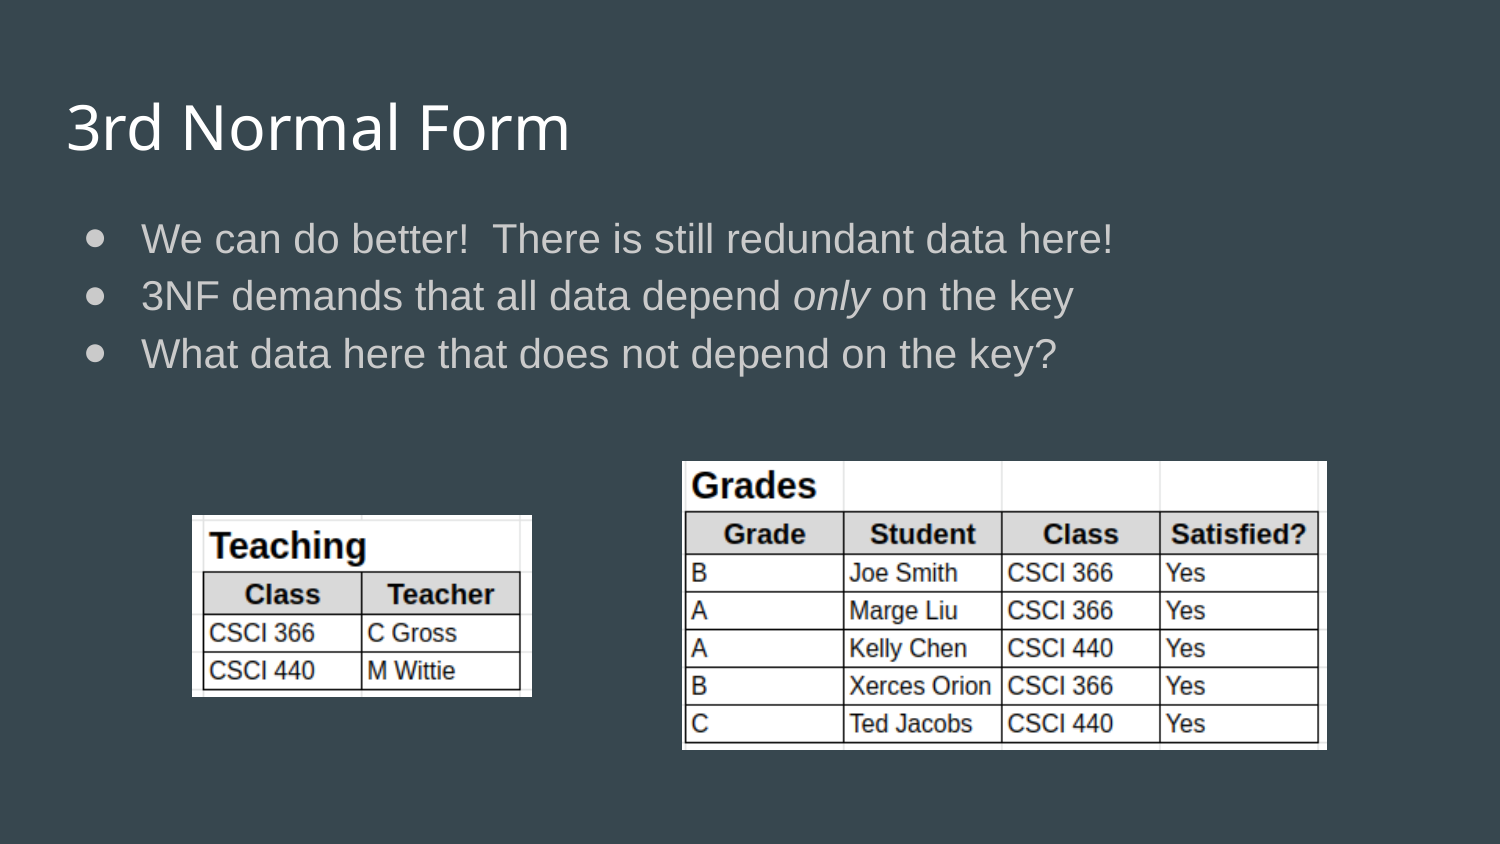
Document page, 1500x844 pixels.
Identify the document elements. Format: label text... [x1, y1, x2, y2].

list We can do better! There is still redundant data here! 3NF demands that all data depend only on the key What data here that does not depend on the key? [51, 189, 1449, 750]
picture [682, 461, 1327, 750]
picture [192, 514, 533, 697]
title 3rd Normal Form [51, 72, 1449, 167]
